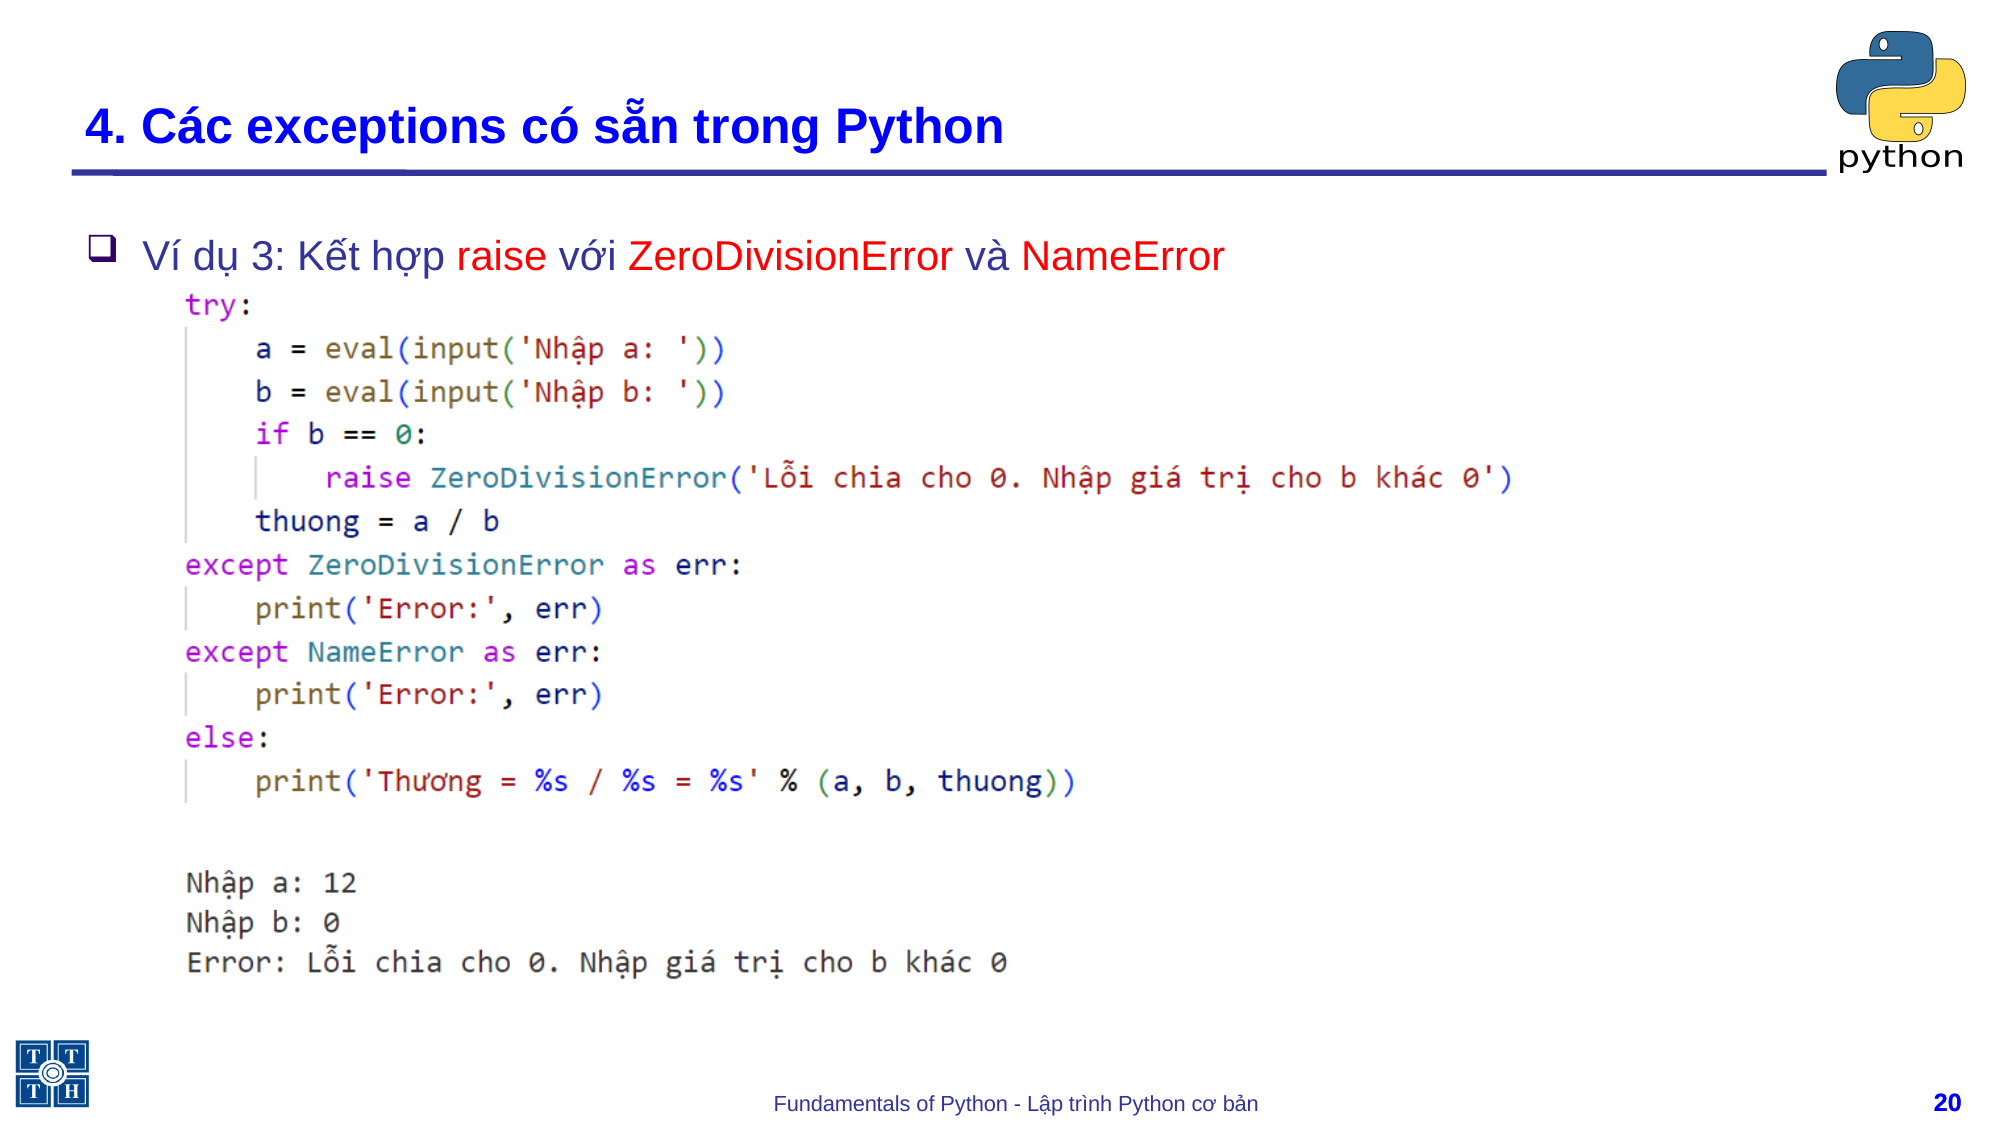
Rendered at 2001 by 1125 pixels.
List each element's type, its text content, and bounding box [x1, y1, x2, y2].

picture [15, 1039, 90, 1108]
title 4. Các exceptions có sẵn trong Python [70, 31, 1804, 161]
list Ví dụ 3: Kết hợp raise với ZeroDivisionError và NameError [70, 196, 1804, 1047]
picture [172, 282, 1532, 815]
picture [1836, 31, 1966, 173]
picture [172, 857, 1022, 991]
